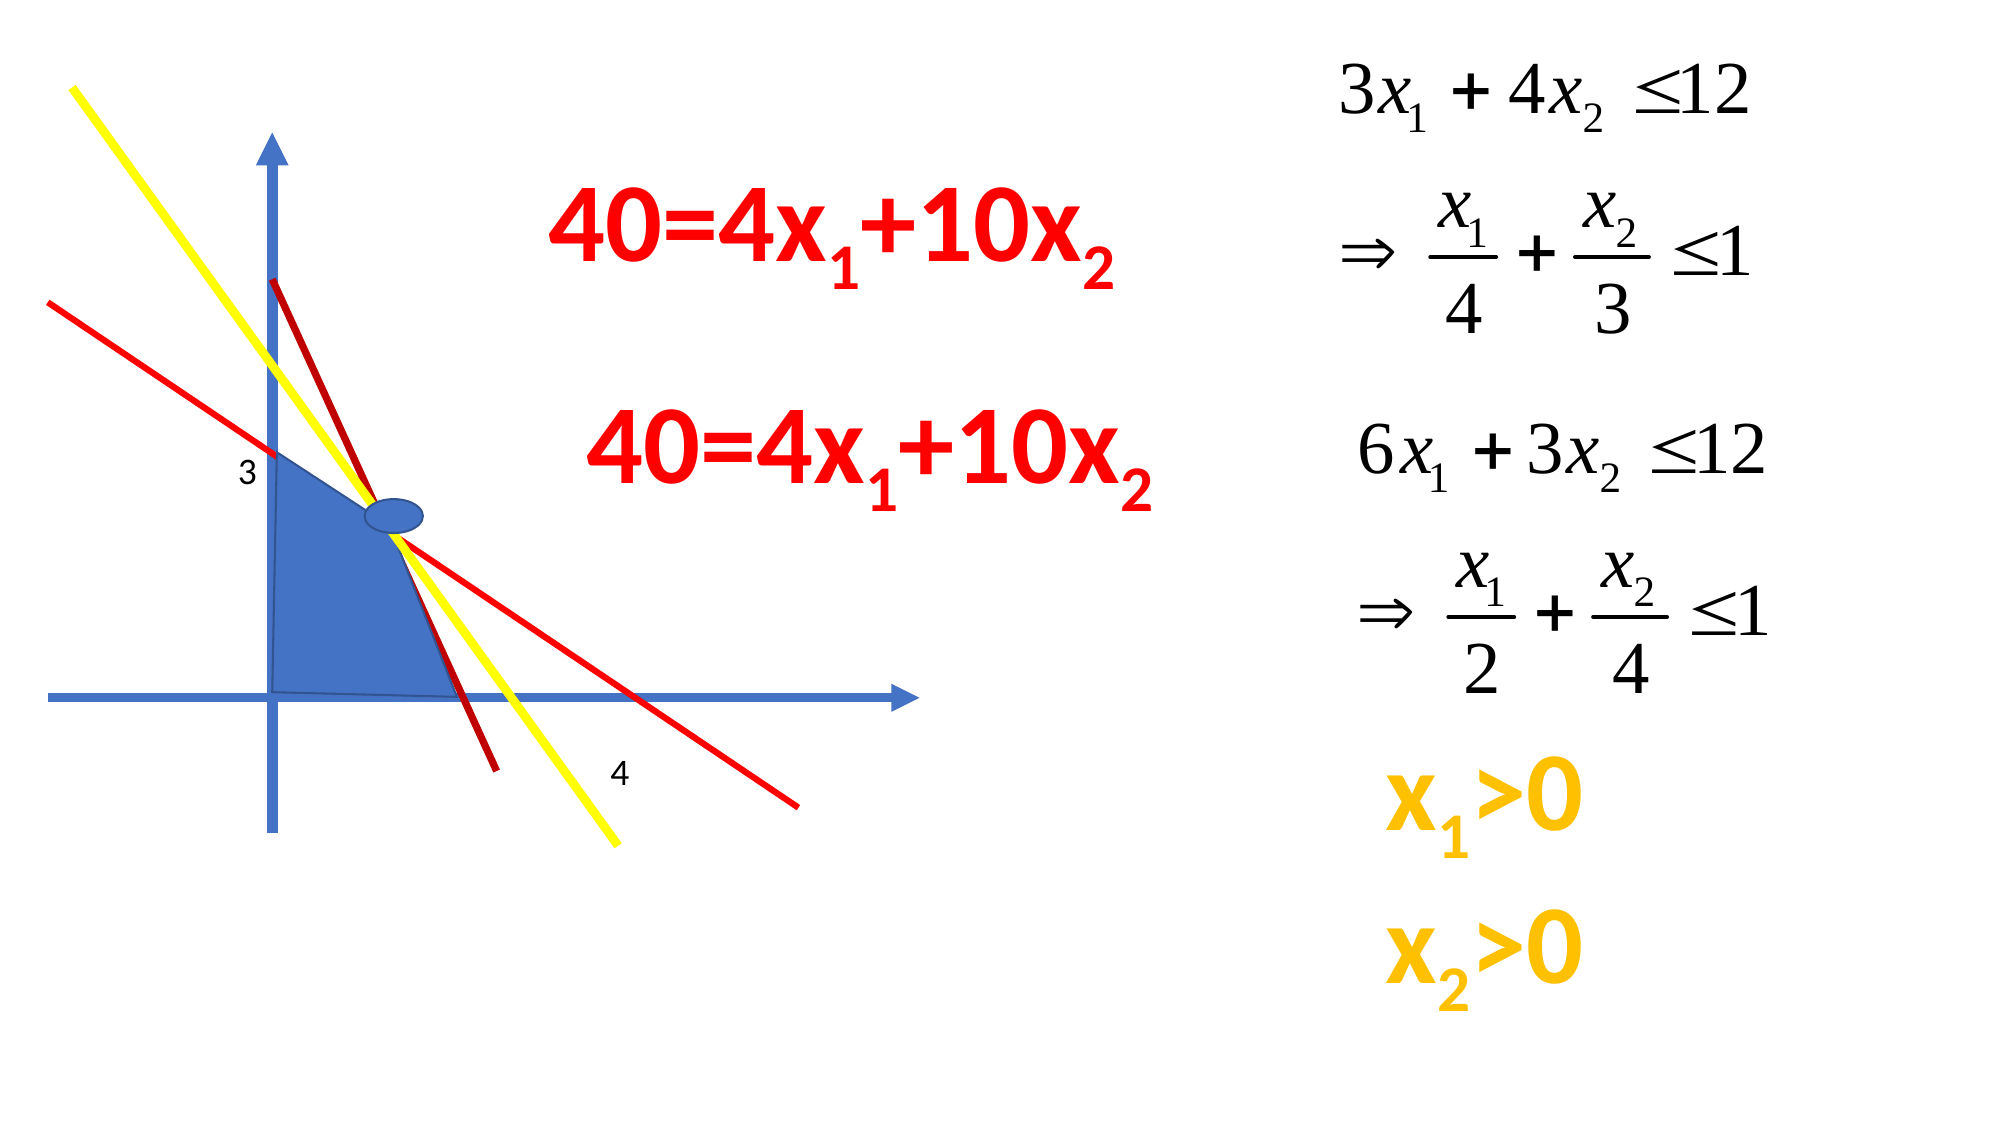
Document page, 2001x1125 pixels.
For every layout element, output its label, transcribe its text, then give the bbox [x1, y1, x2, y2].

text_box 40=4x1+10x2 [619, 141, 1183, 311]
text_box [619, 302, 799, 808]
text_box x1>0 x2>0 [1370, 710, 1599, 1033]
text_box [1331, 43, 1765, 349]
text_box 40=4x1+10x2 [799, 363, 1221, 533]
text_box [72, 87, 619, 846]
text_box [1349, 402, 1778, 708]
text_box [47, 302, 72, 808]
